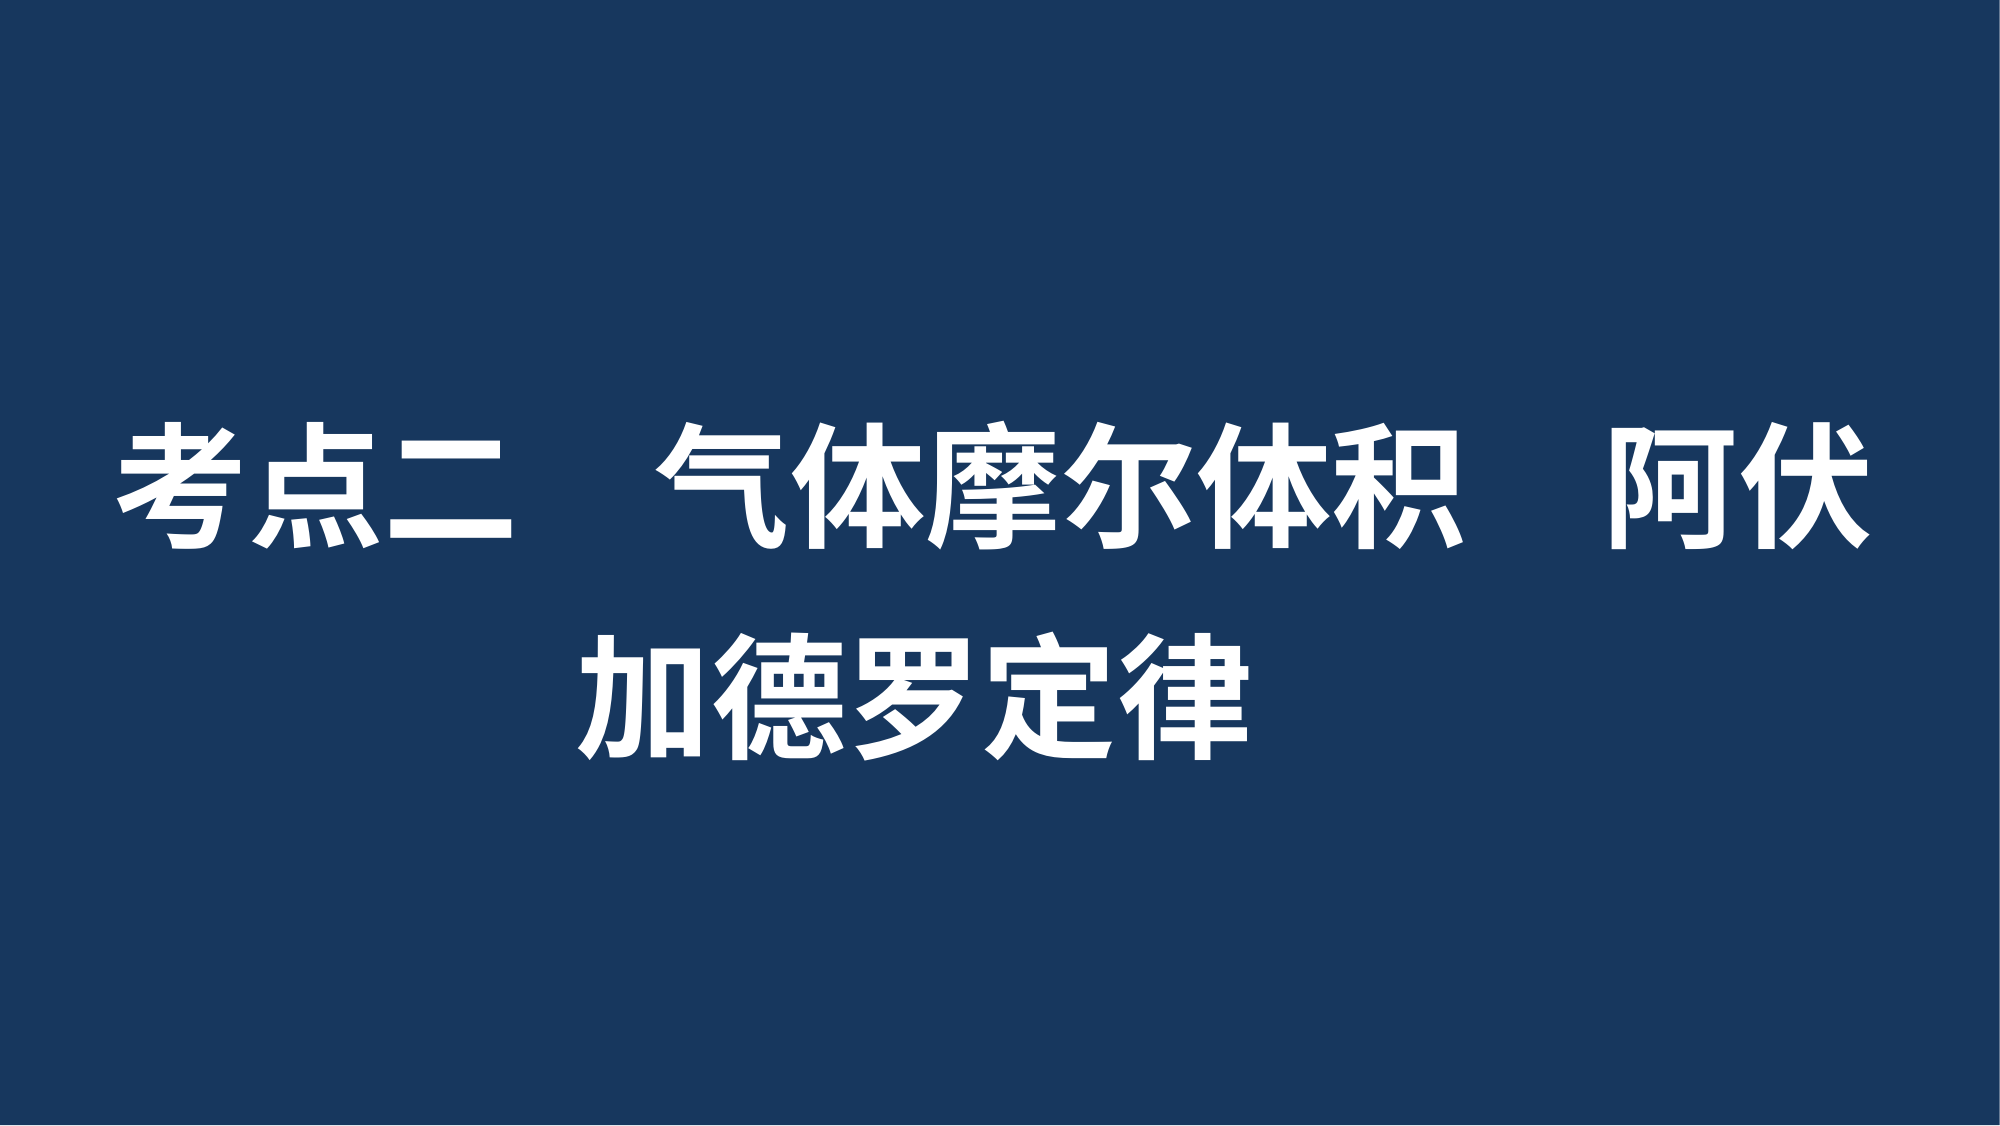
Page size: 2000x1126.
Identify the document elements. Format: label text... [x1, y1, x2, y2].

text_box 考点二 气体摩尔体积 阿伏 加德罗定律 [97, 346, 1890, 784]
